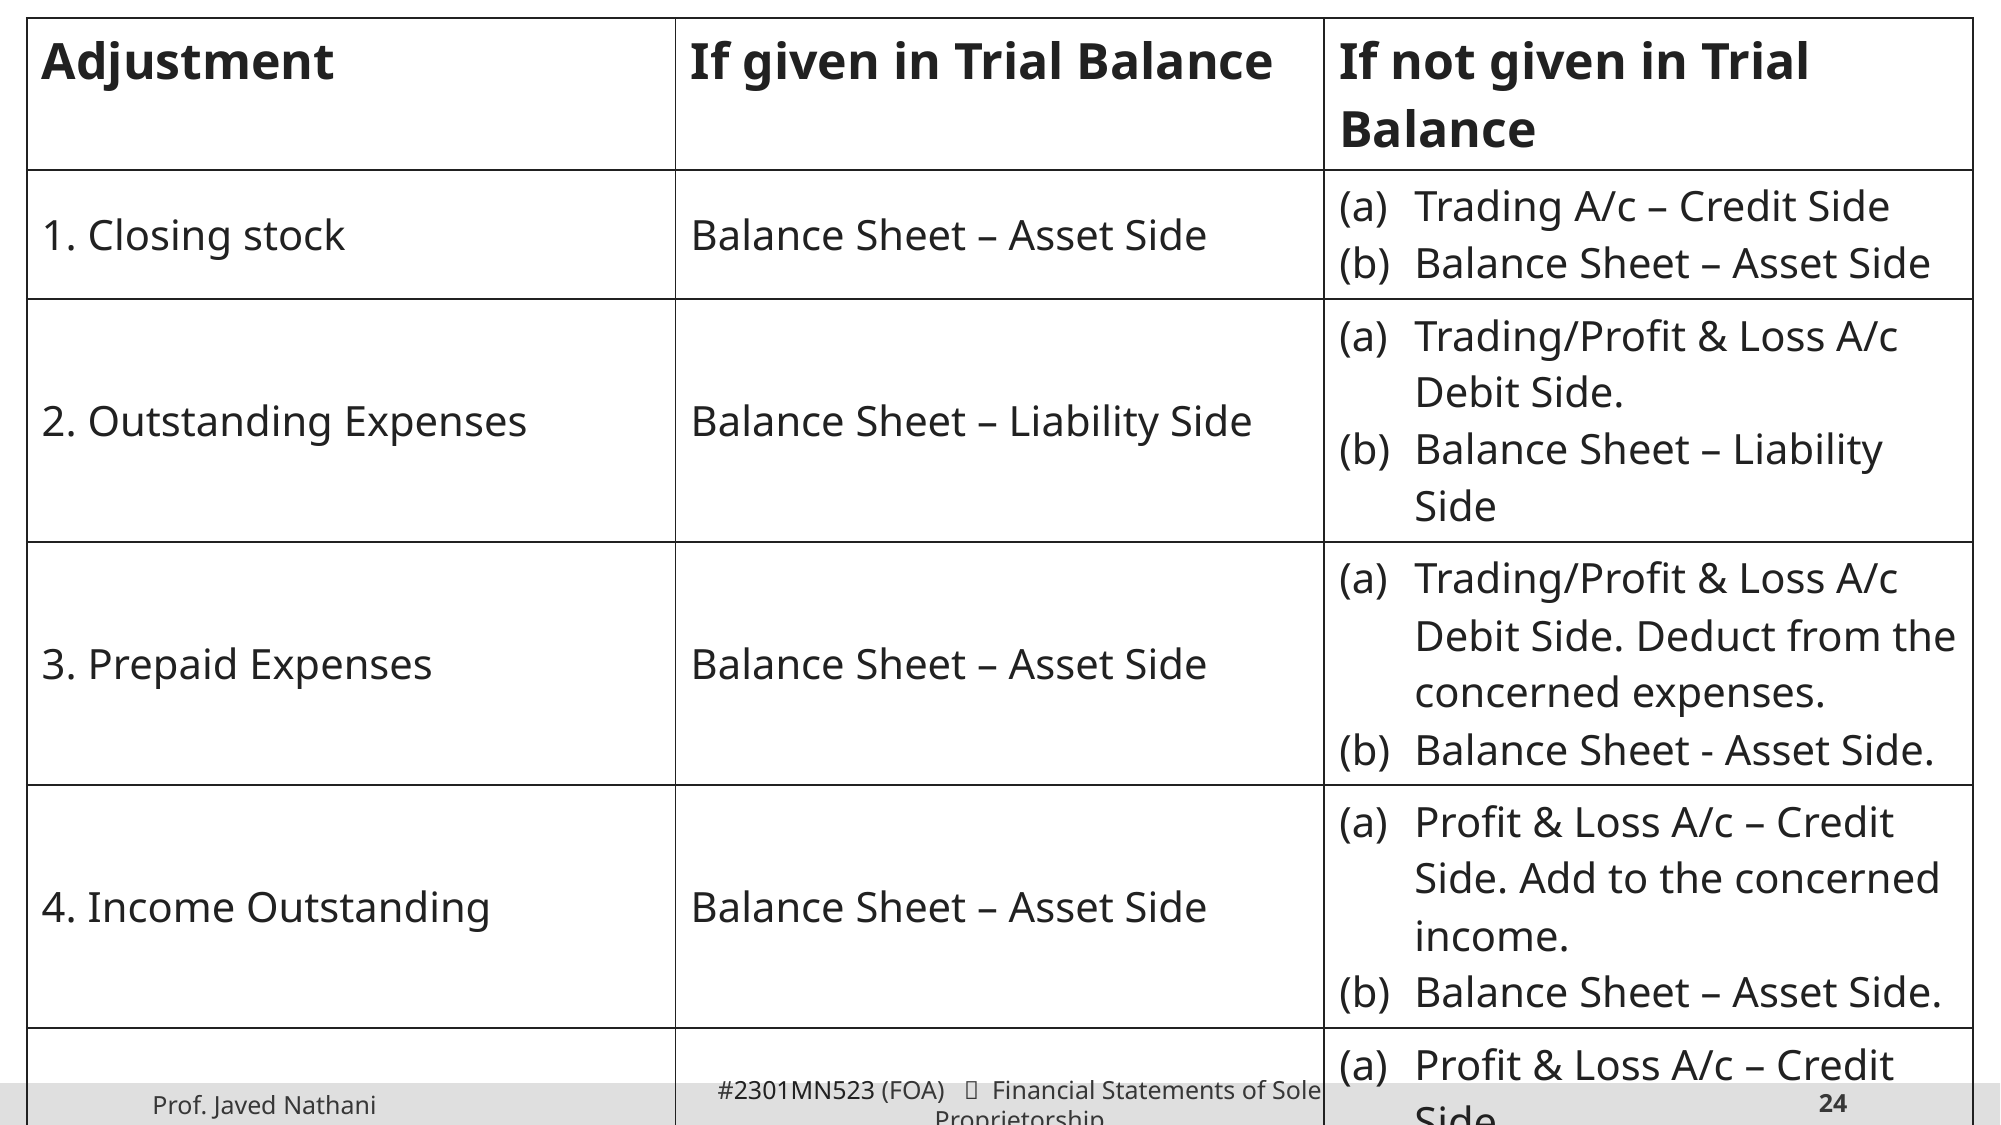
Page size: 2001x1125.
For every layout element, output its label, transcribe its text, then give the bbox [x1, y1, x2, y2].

table_cell Profit & Loss A/c – Credit Side. Deduct from concerned income. (b) Balance Sheet – Liability Side [1325, 1029, 1972, 1125]
table_cell 1. Closing stock [28, 171, 675, 298]
table_header If given in Trial Balance [676, 19, 1323, 169]
table_cell Balance Sheet – Liability Side [676, 300, 1323, 541]
table_cell Trading/Profit & Loss A/c Debit Side. Balance Sheet – Liability Side [1325, 300, 1972, 541]
table_header If not given in Trial Balance [1325, 19, 1972, 169]
table_cell Profit & Loss A/c – Credit Side. Add to the concerned income. Balance Sheet – Asset Side. [1325, 786, 1972, 1027]
table_cell Balance Sheet – Liability Side [676, 1029, 1323, 1125]
table_cell Balance Sheet – Asset Side [676, 543, 1323, 784]
table_cell 4. Income Outstanding [28, 786, 675, 1027]
table_cell Trading/Profit & Loss A/c Debit Side. Deduct from the concerned expenses. Balance Sheet - Asset Side. [1325, 543, 1972, 784]
table_cell 3. Prepaid Expenses [28, 543, 675, 784]
table_cell Trading A/c – Credit Side Balance Sheet – Asset Side [1325, 171, 1972, 298]
table_header Adjustment [28, 19, 675, 169]
table_cell 2. Outstanding Expenses [28, 300, 675, 541]
table_cell Balance Sheet – Asset Side [676, 786, 1323, 1027]
table_cell 5. Incomes Received in Advance [28, 1029, 675, 1125]
table_cell Balance Sheet – Asset Side [676, 171, 1323, 298]
